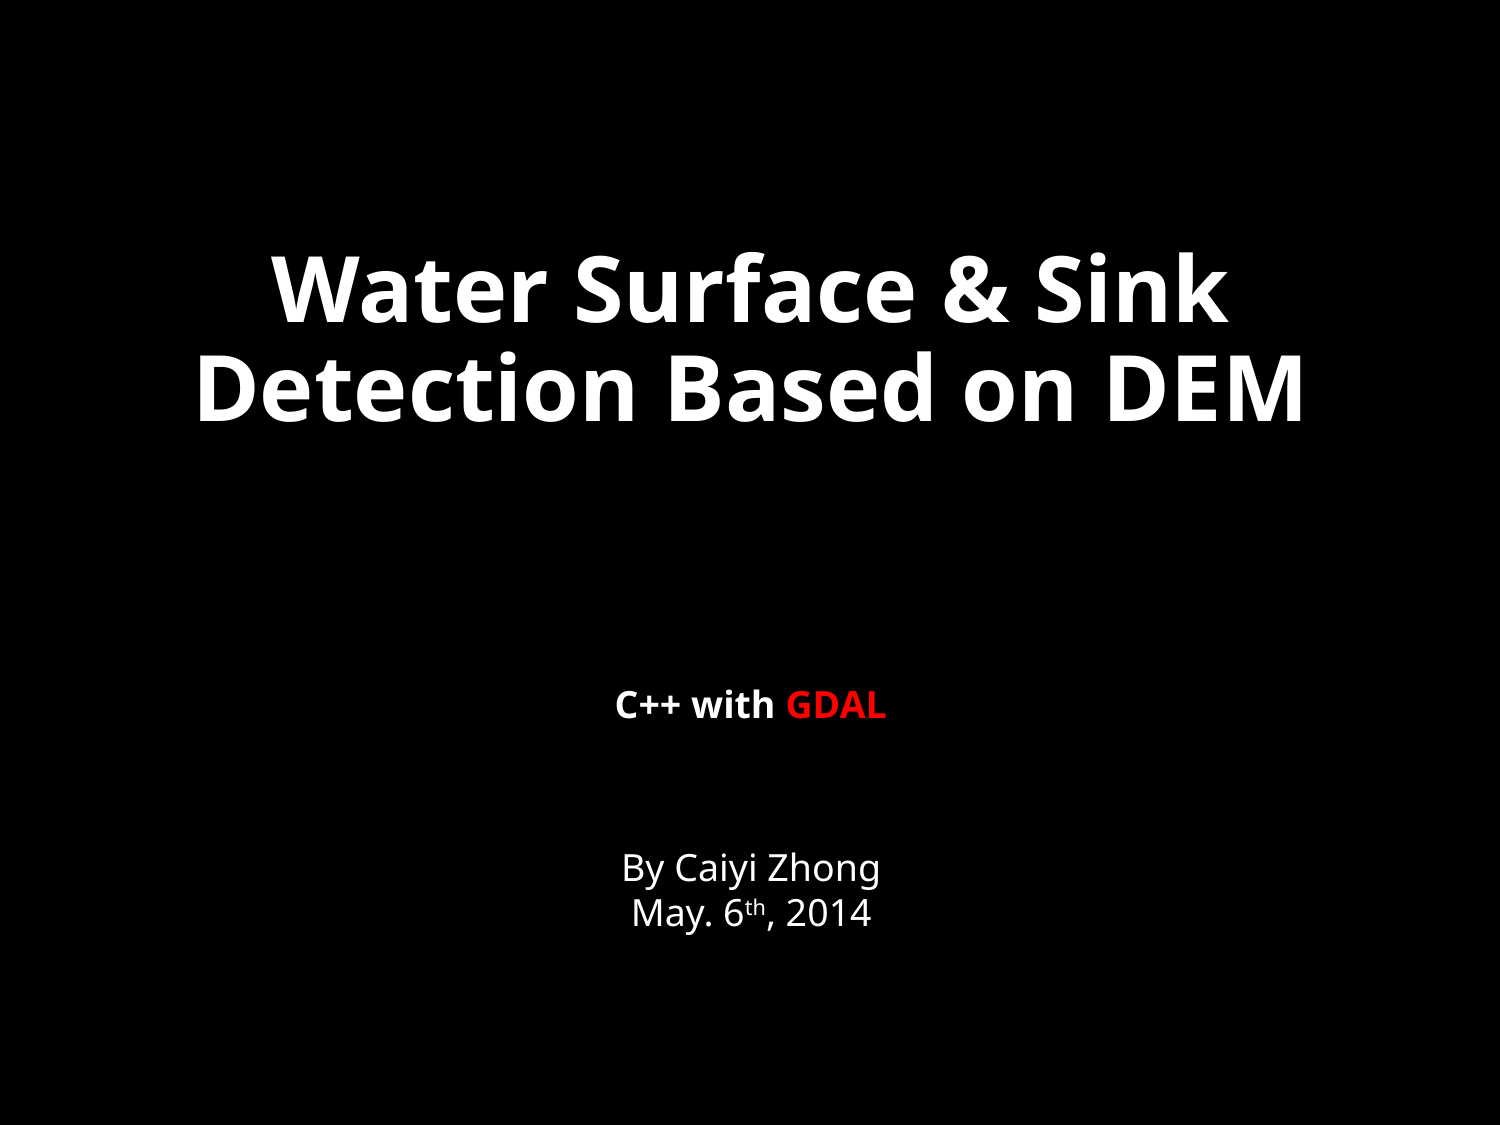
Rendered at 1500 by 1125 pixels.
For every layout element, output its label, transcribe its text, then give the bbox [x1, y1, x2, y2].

text_box By Caiyi Zhong May. 6th, 2014 [606, 836, 897, 942]
title Water Surface & Sink Detection Based on DEM [103, 233, 1398, 451]
text_box C++ with GDAL [599, 673, 902, 734]
